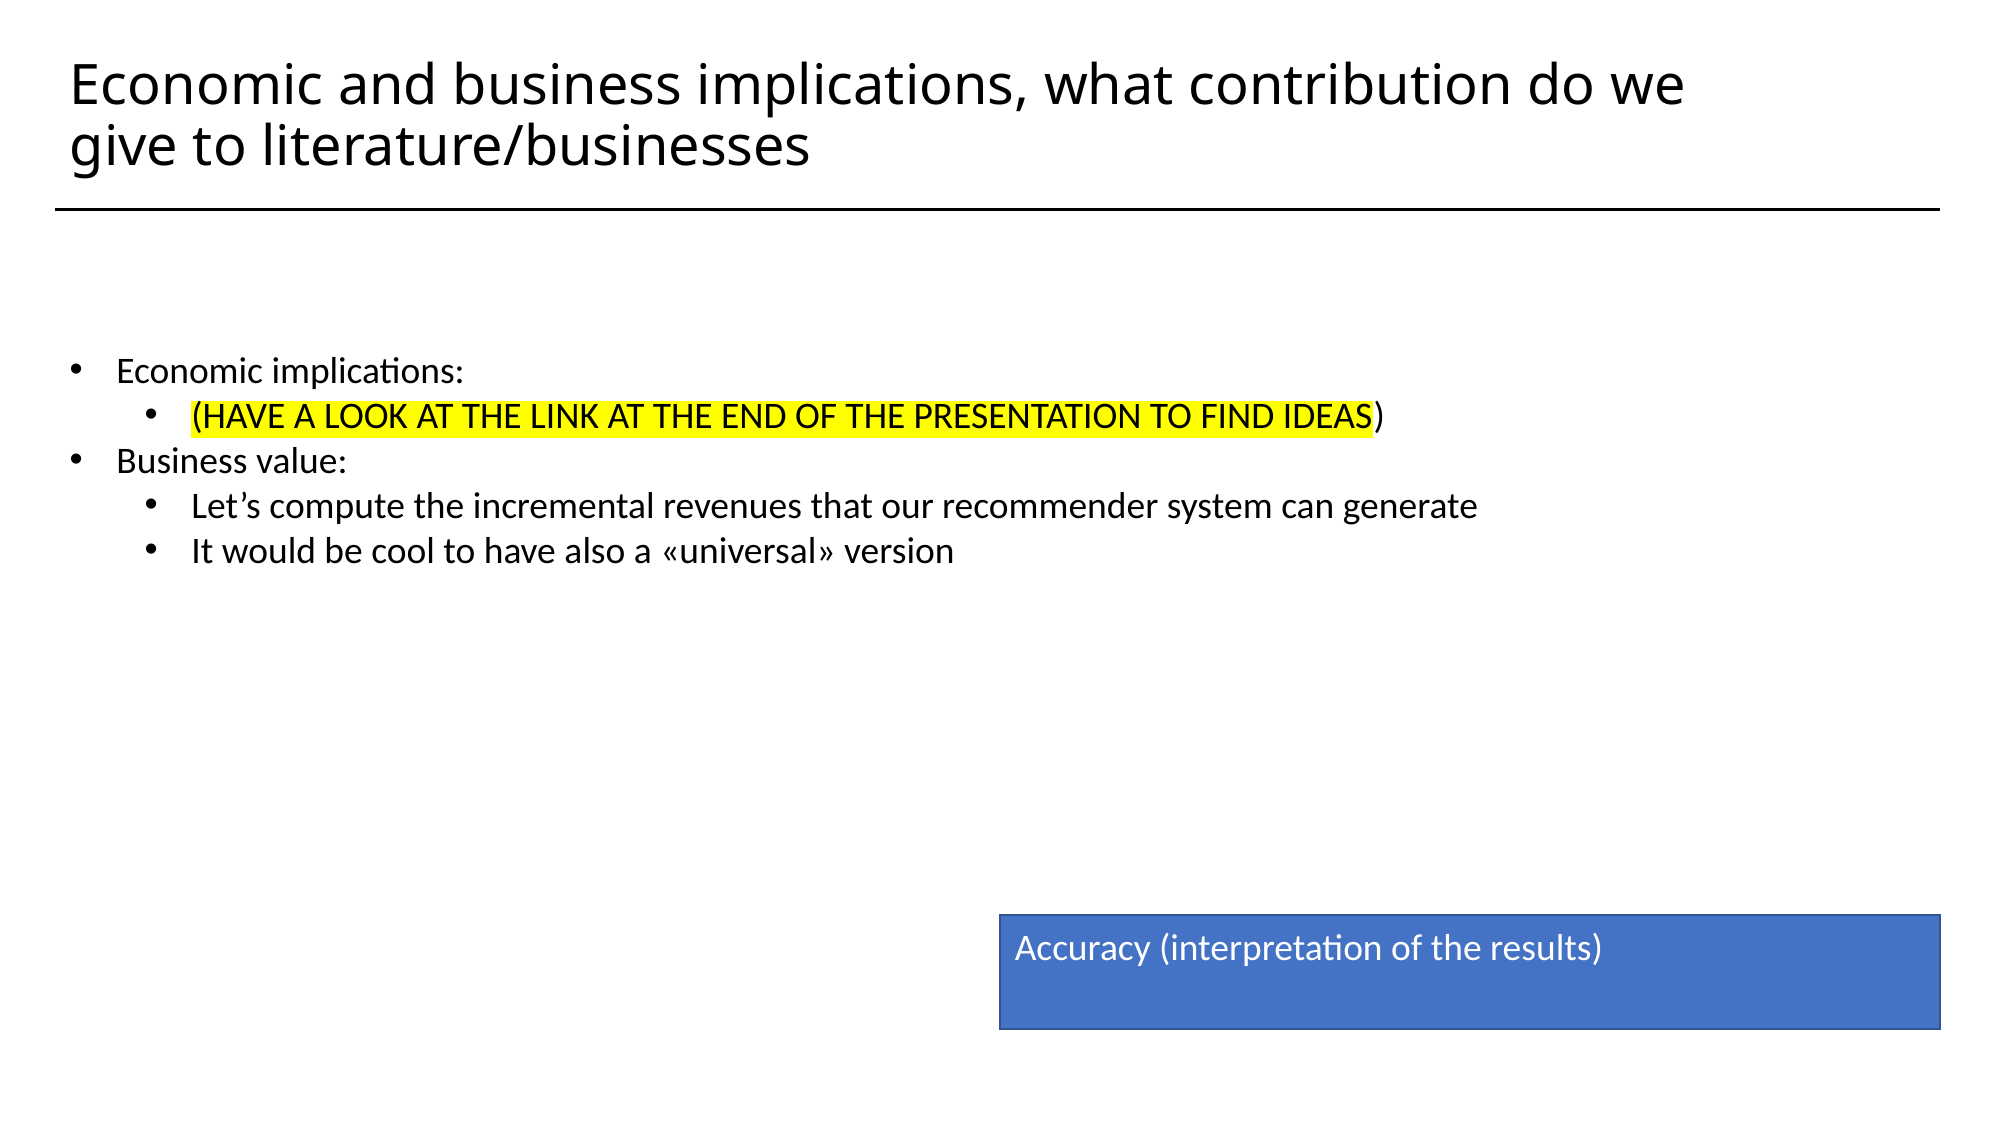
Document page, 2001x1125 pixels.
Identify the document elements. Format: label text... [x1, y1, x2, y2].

text_box Economic implications: (HAVE A LOOK AT THE LINK AT THE END OF THE PRESENTATION TO FIND IDEAS) Business value: Let’s compute the incremental revenues that our recommender system can generate It would be cool to have also a «universal» version [54, 339, 1839, 624]
text_box Accuracy (interpretation of the results) [999, 914, 1941, 1030]
title Economic and business implications, what contribution do we give to literature/businesses [54, 48, 1780, 186]
